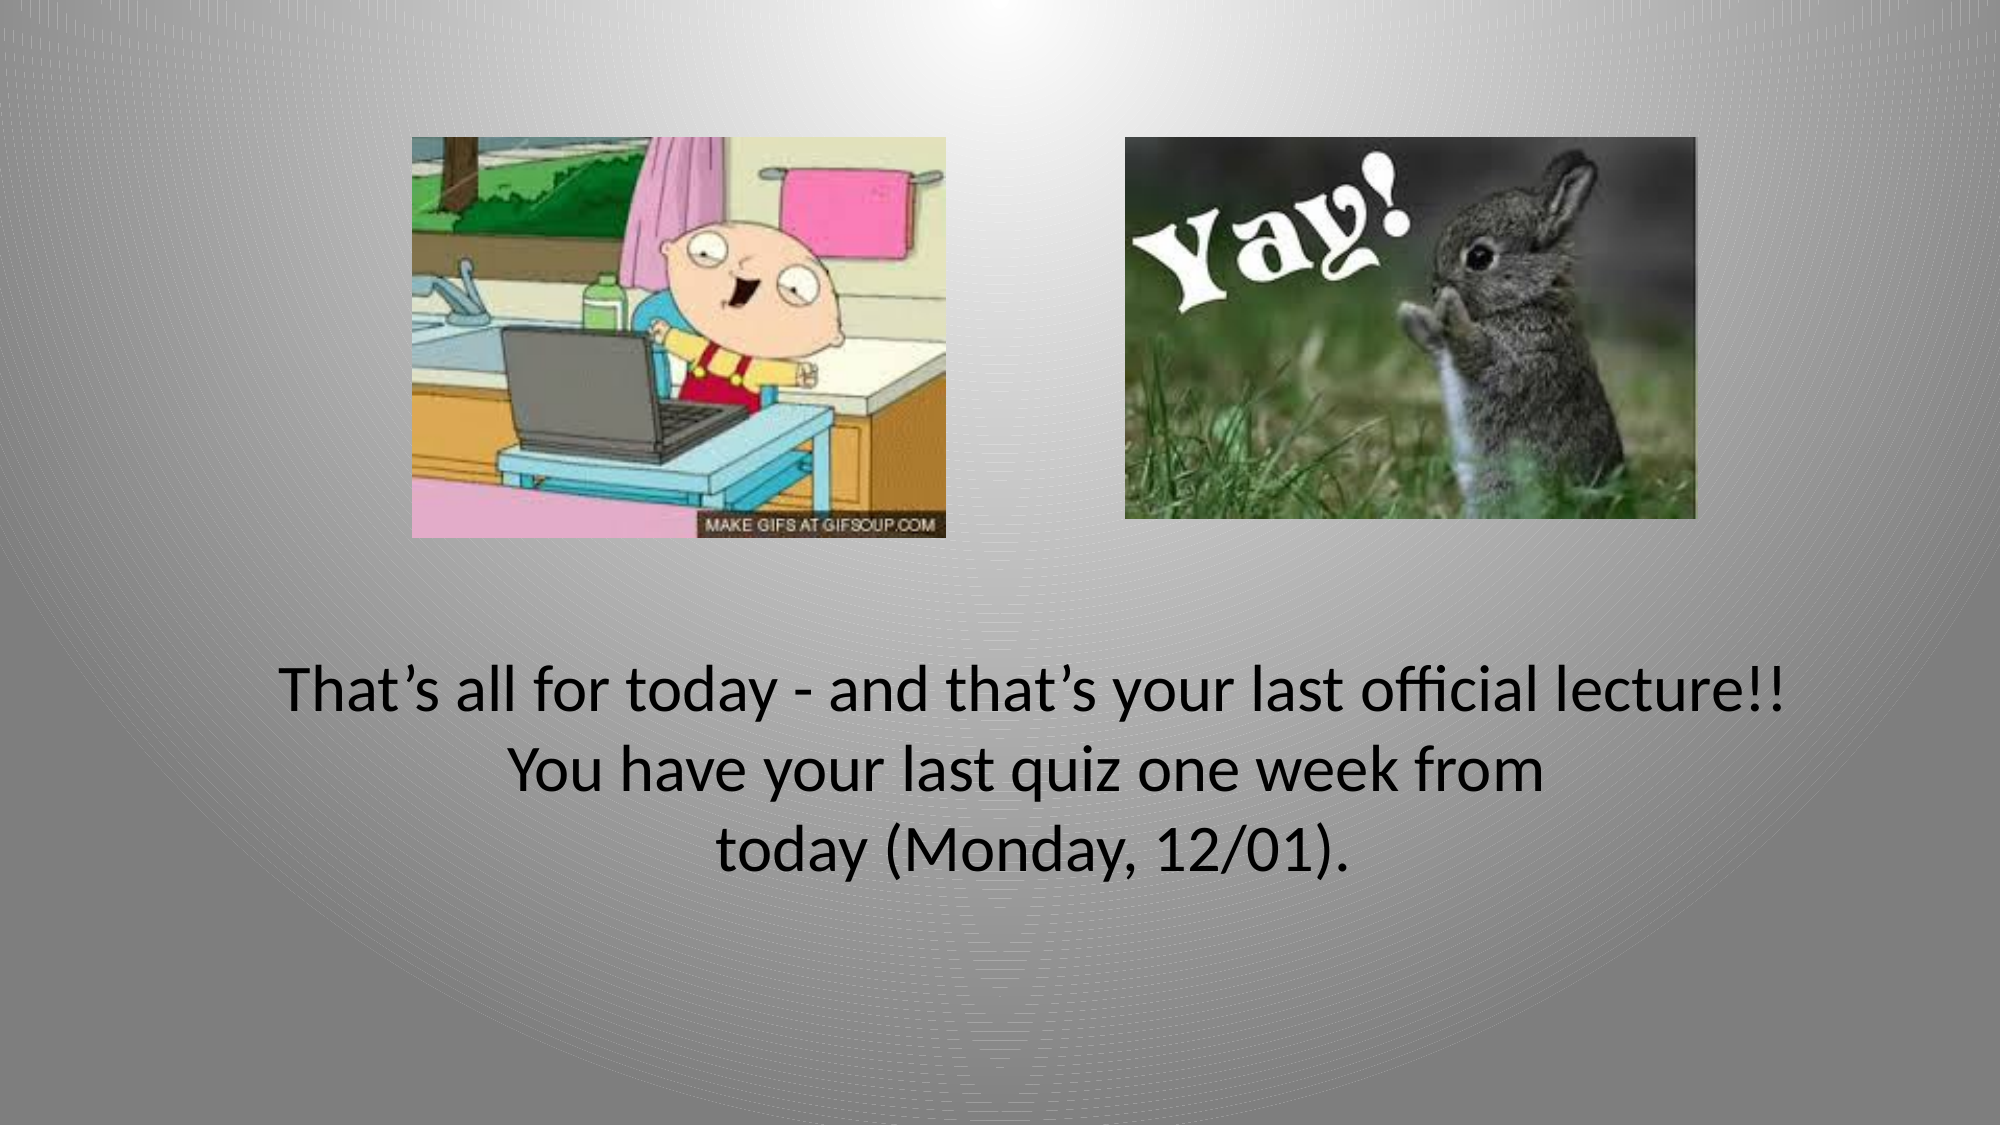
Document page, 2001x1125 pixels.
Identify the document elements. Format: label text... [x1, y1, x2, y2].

text_box That’s all for today - and that’s your last official lecture!! You have your last quiz one week from today (Monday, 12/01). [264, 637, 1805, 893]
picture [1124, 137, 1699, 519]
picture [412, 137, 947, 538]
